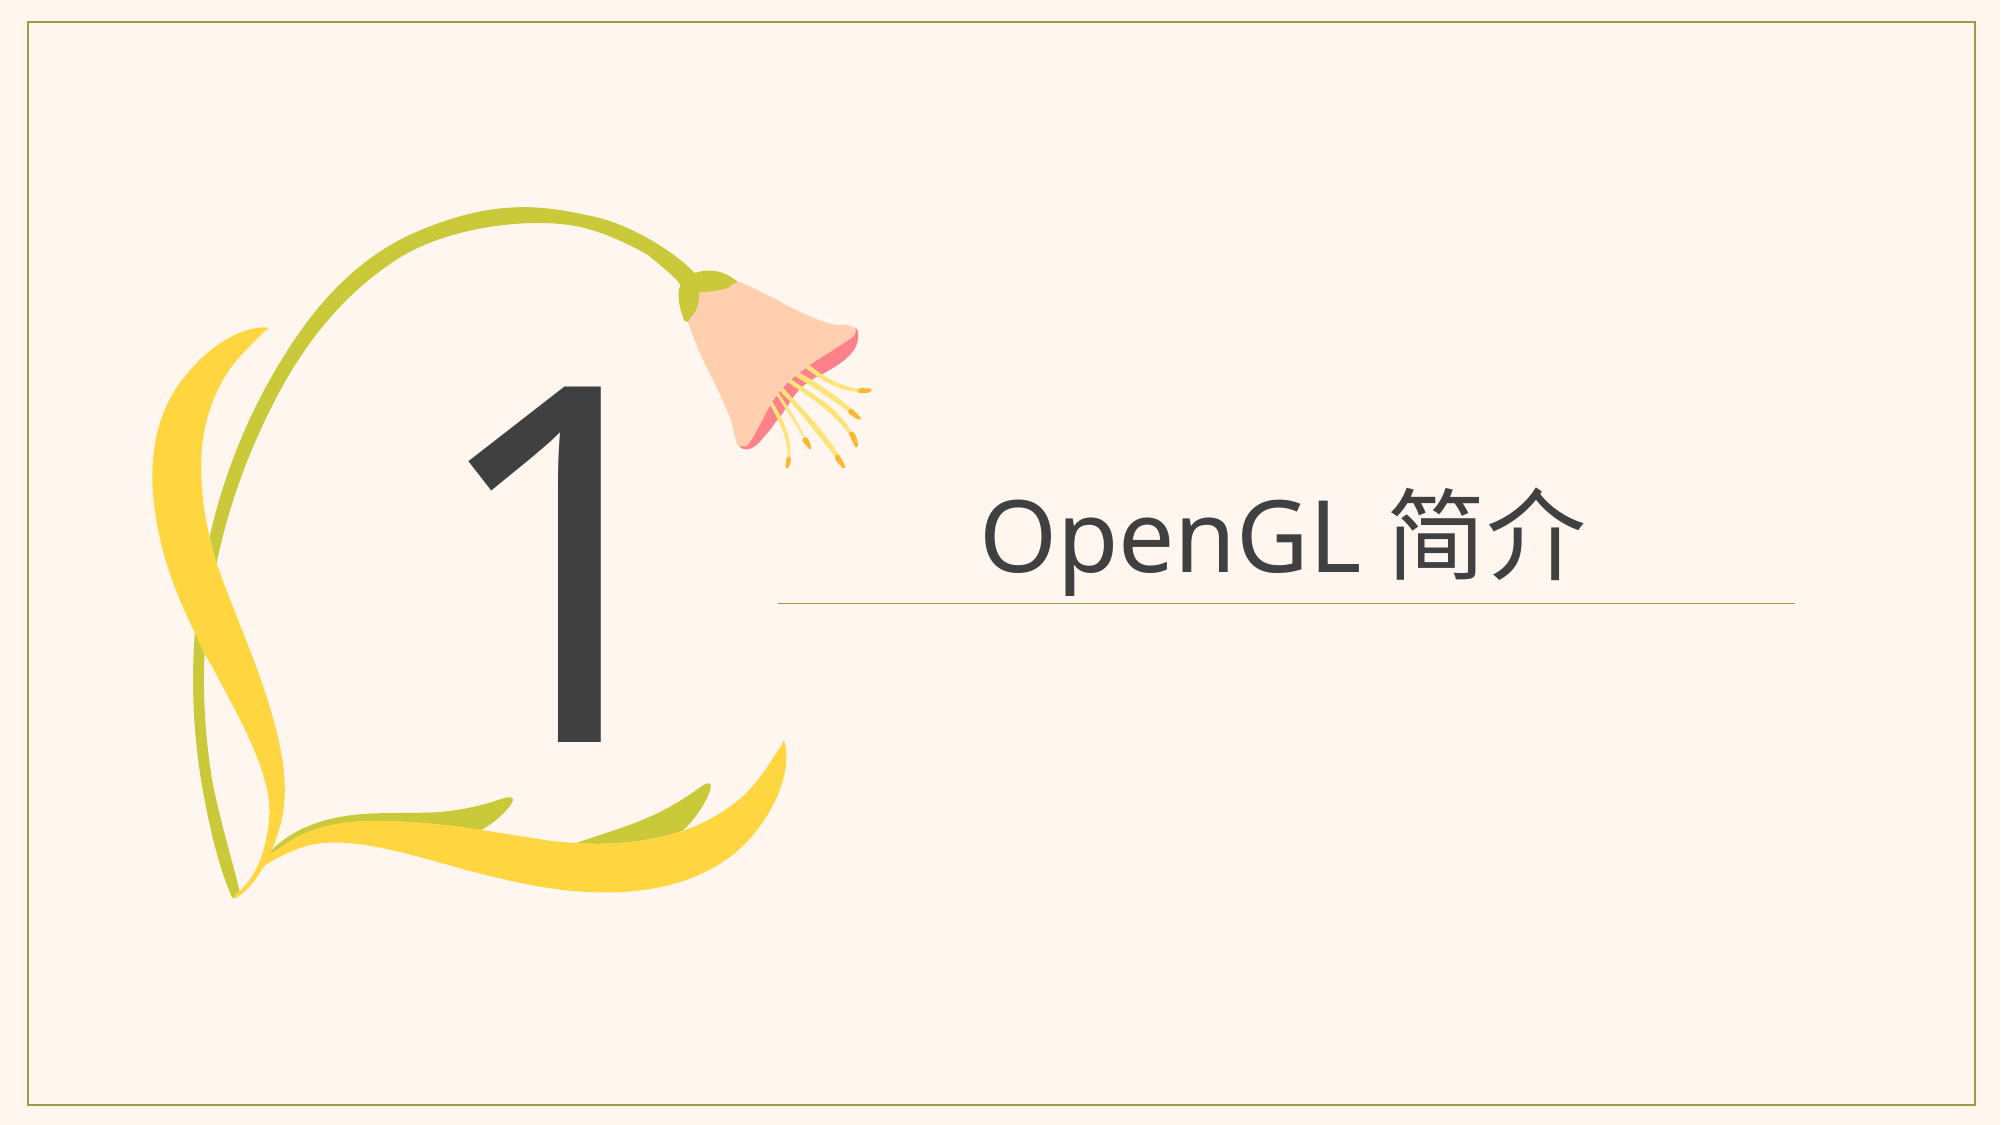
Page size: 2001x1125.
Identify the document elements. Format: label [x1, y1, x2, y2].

text_box [27, 21, 1976, 1106]
text_box [147, 196, 873, 899]
